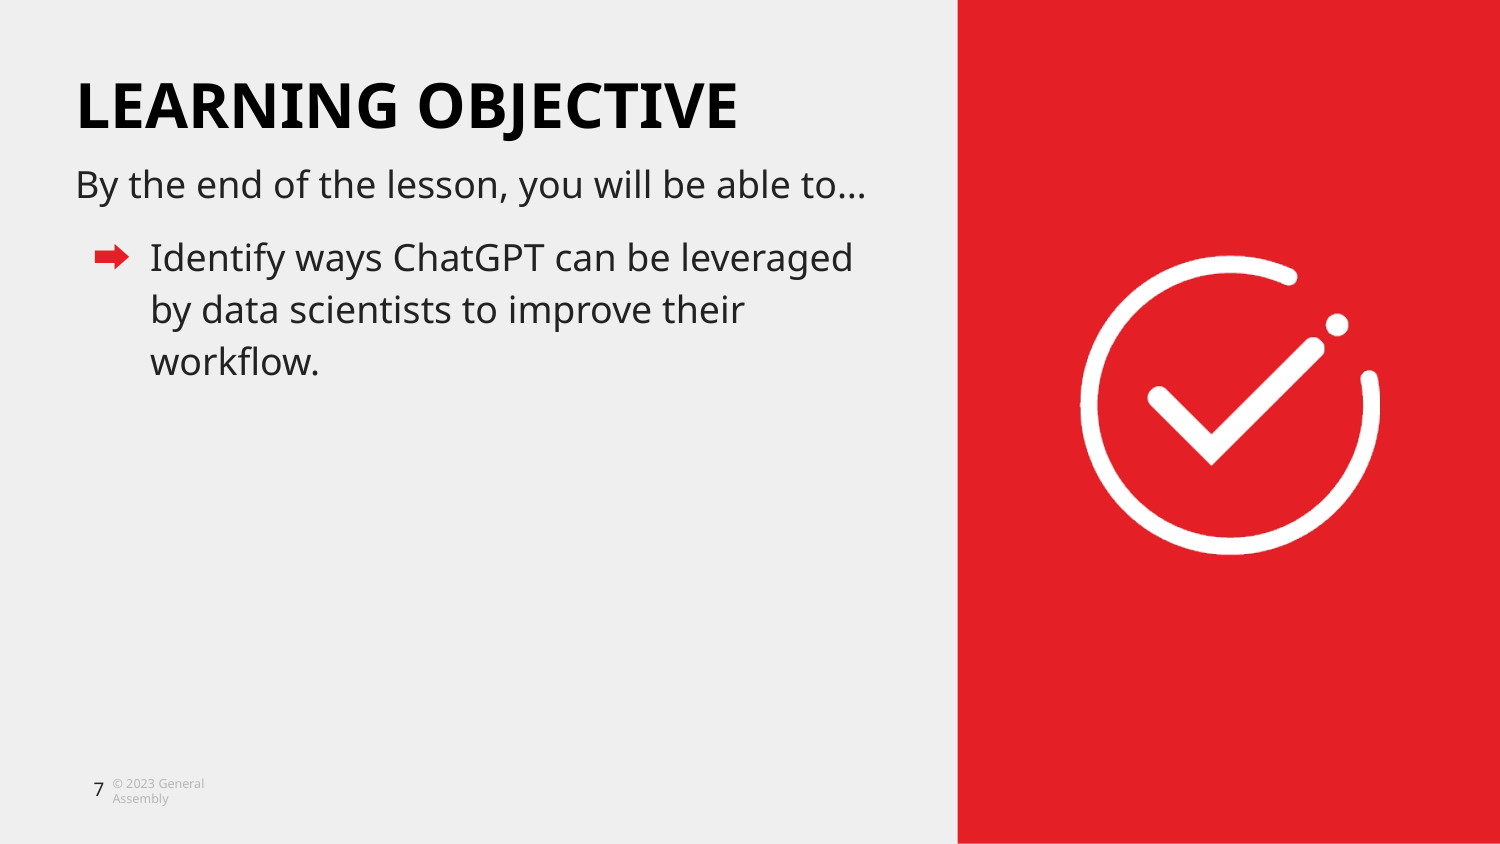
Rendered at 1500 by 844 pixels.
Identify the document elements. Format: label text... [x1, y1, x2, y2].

picture [1059, 244, 1398, 567]
subtitle Identify ways ChatGPT can be leveraged by data scientists to improve their workflow. [75, 260, 894, 350]
slide_number ‹#› [52, 764, 105, 817]
